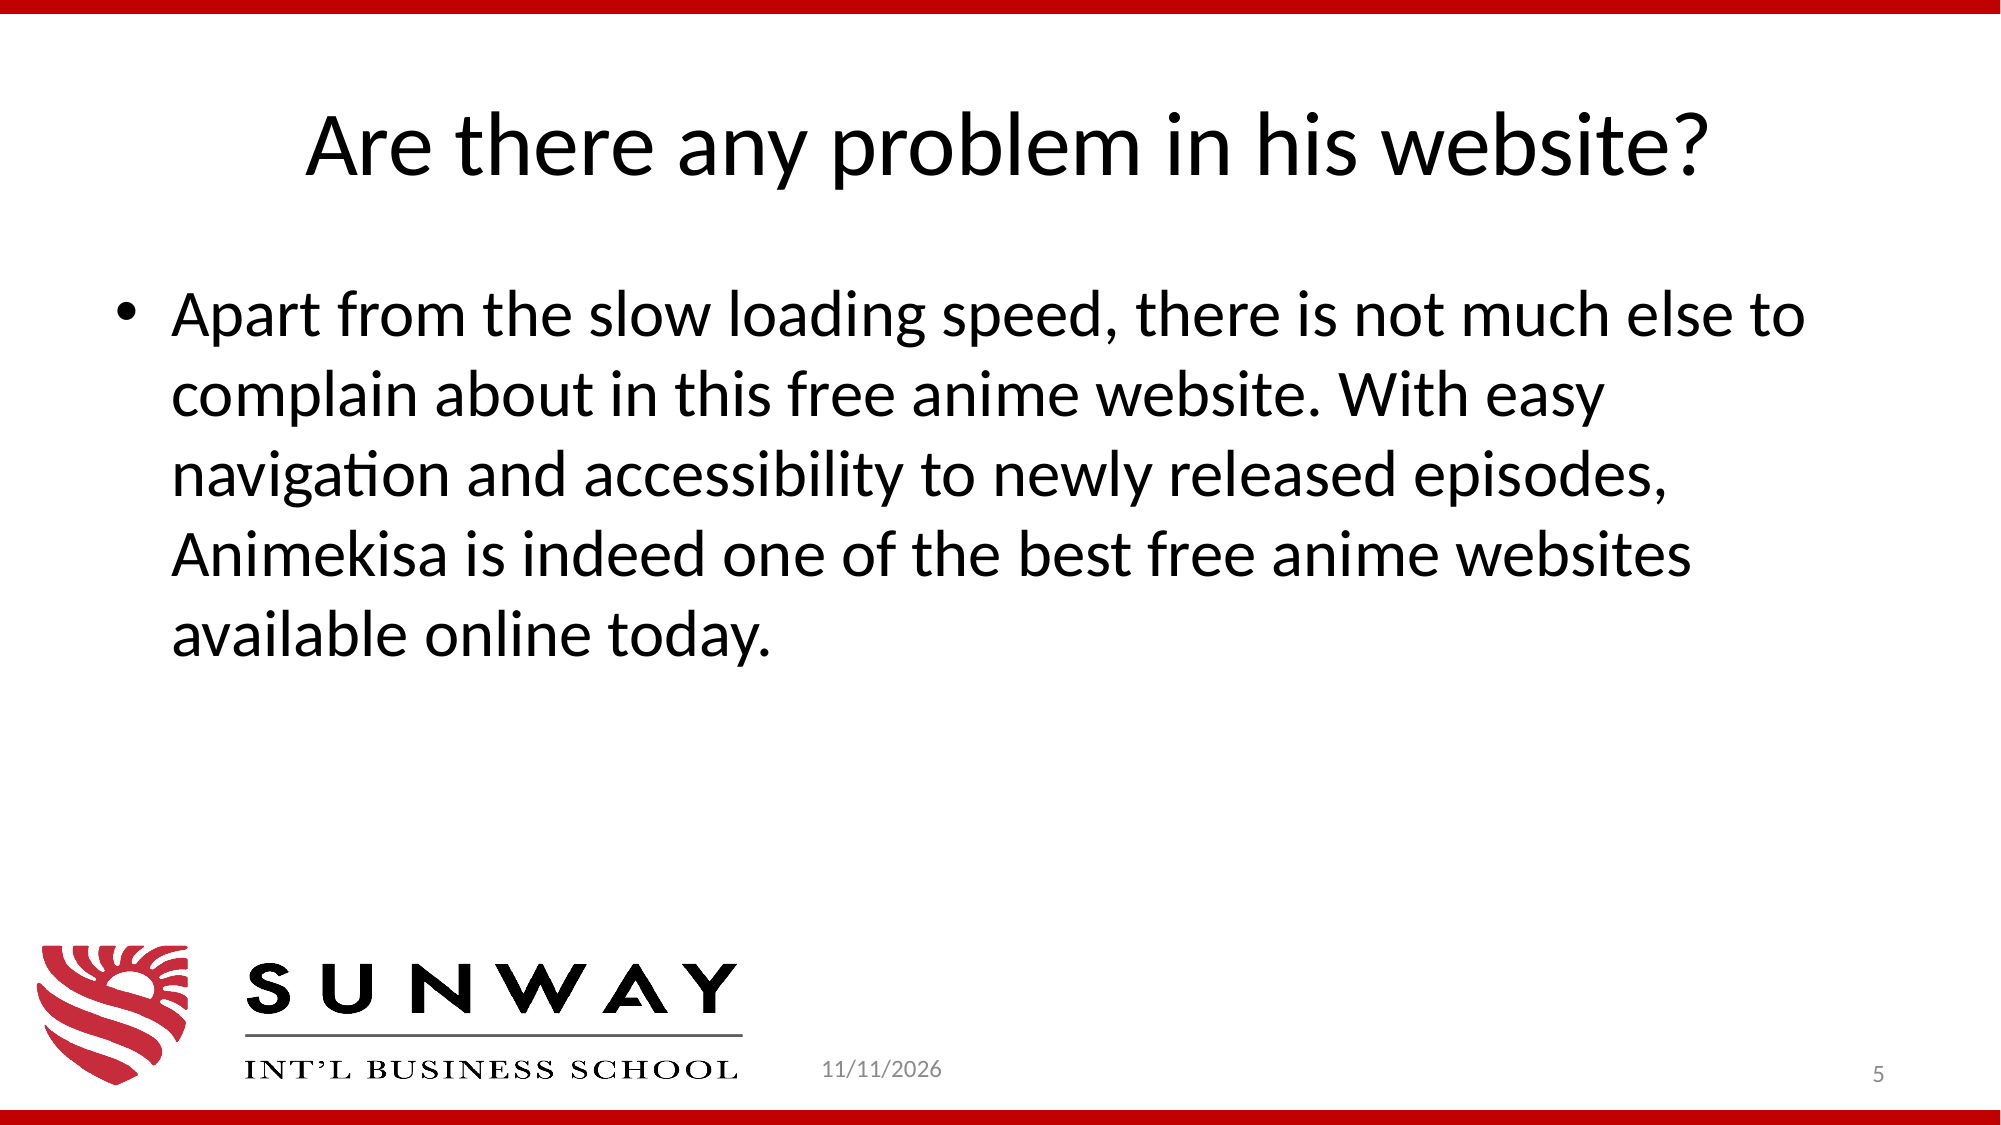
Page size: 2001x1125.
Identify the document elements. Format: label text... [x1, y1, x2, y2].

picture [0, 699, 973, 1125]
slide_number 5 [1433, 1042, 1900, 1103]
title Are there any problem in his website? [99, 45, 1900, 233]
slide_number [806, 1037, 1273, 1098]
list Apart from the slow loading speed, there is not much else to complain about in this free anime website. With easy navigation and accessibility to newly released episodes, Animekisa is indeed one of the best free anime websites available online today. [99, 262, 1900, 925]
